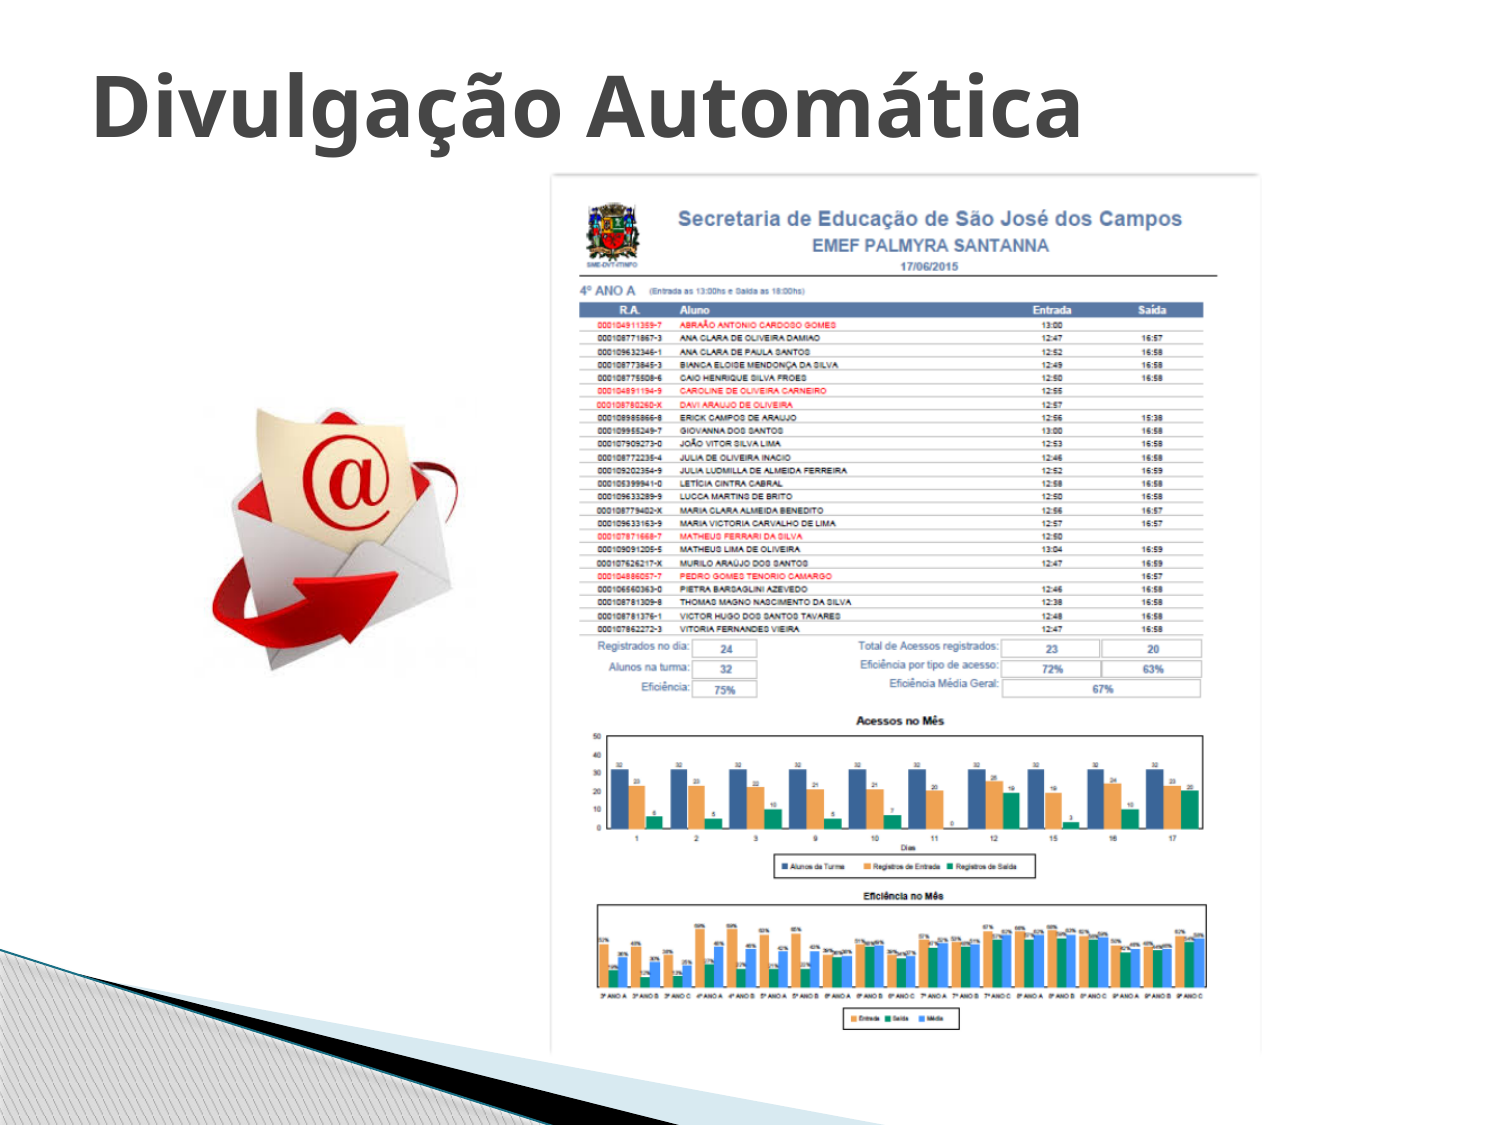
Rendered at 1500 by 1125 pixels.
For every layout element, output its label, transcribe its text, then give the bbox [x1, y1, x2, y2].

picture [548, 172, 1264, 1057]
text_box Divulgação Automática [74, 45, 1425, 233]
picture [194, 396, 477, 679]
